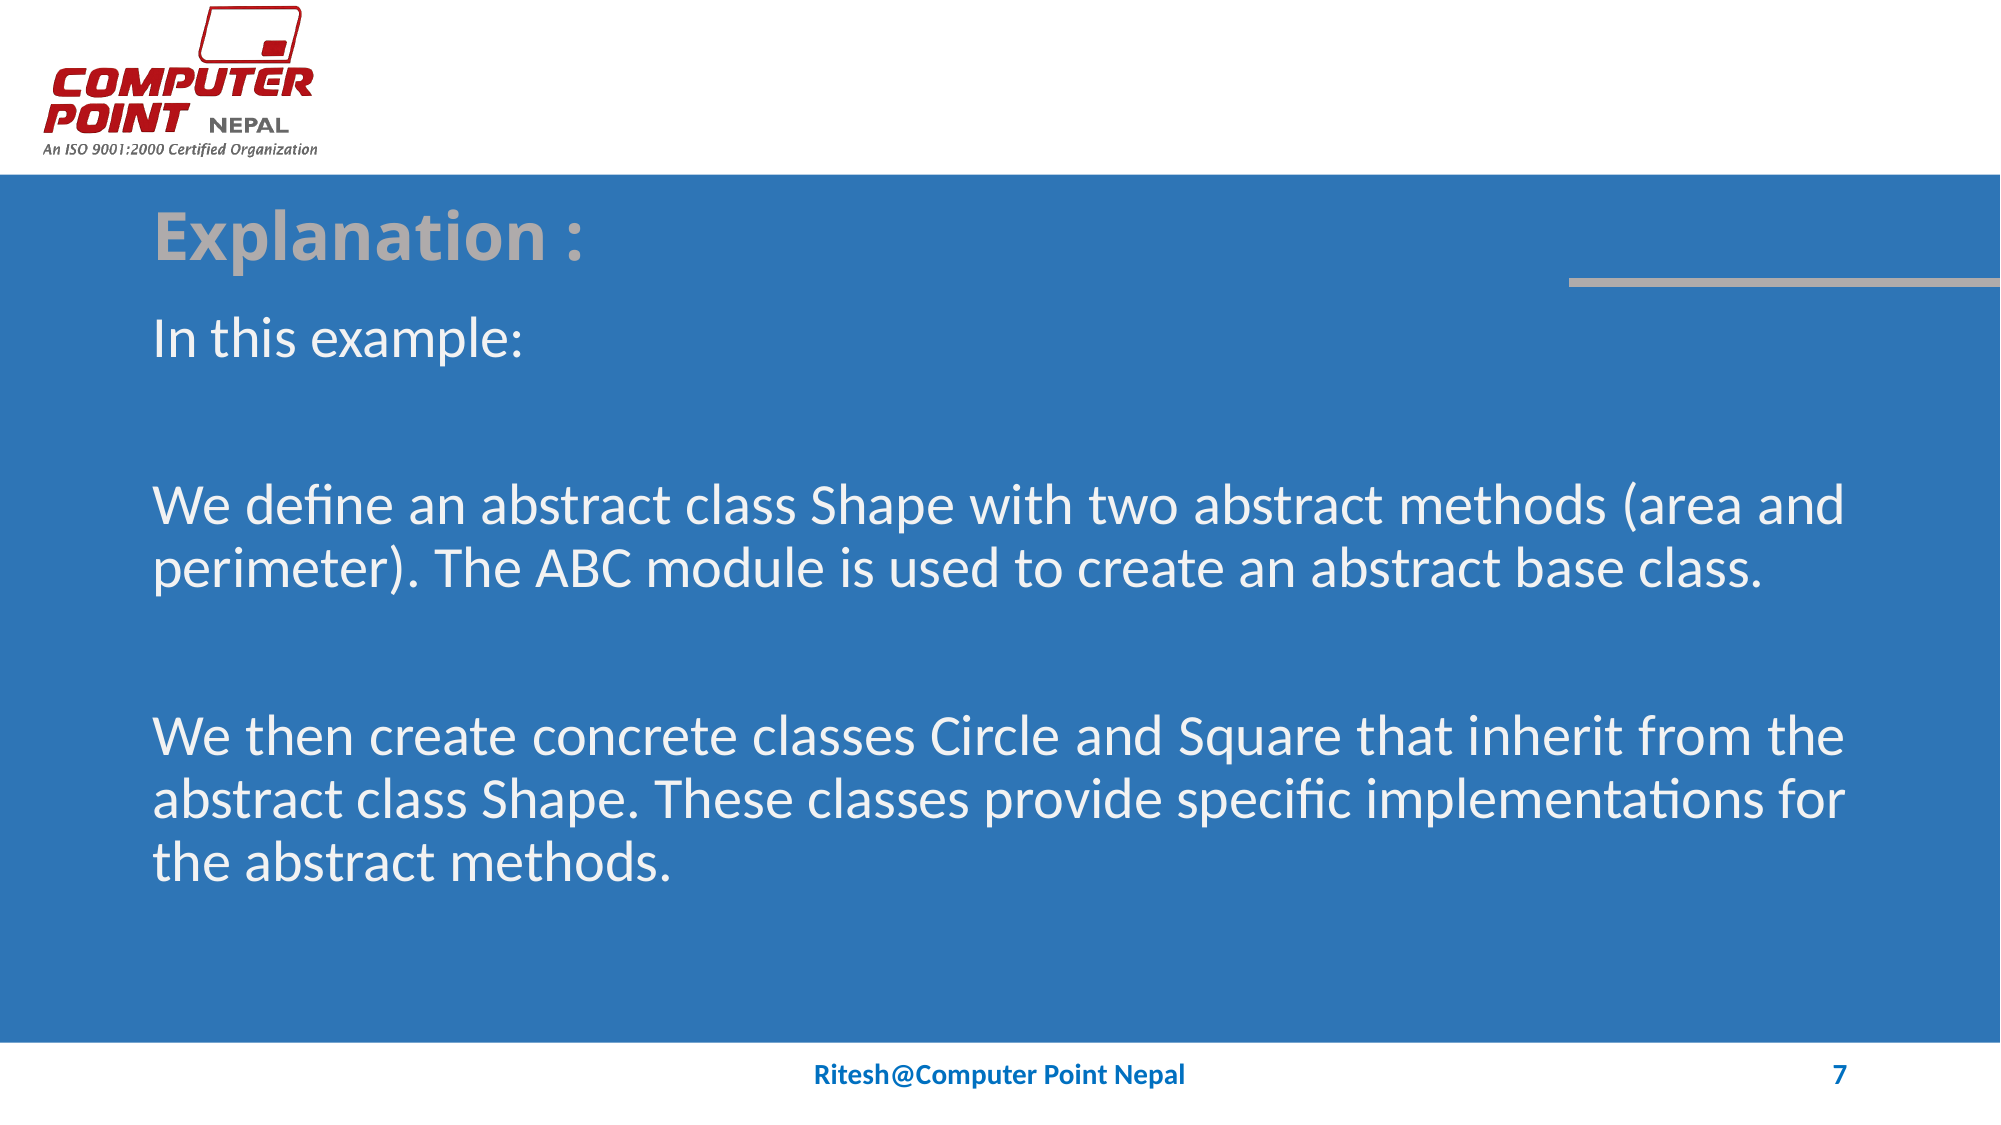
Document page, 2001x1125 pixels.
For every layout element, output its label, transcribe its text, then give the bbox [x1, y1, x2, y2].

footer Ritesh@Computer Point Nepal [662, 1042, 1338, 1103]
title Explanation : [137, 195, 1863, 283]
slide_number 7 [1412, 1042, 1863, 1103]
list In this example: We define an abstract class Shape with two abstract methods (area and perimeter). The ABC module is used to create an abstract base class. We then create concrete classes Circle and Square that inherit from the abstract class Shape. These classes provide specific implementations for the abstract methods. [137, 299, 1863, 1014]
picture [33, 0, 332, 166]
